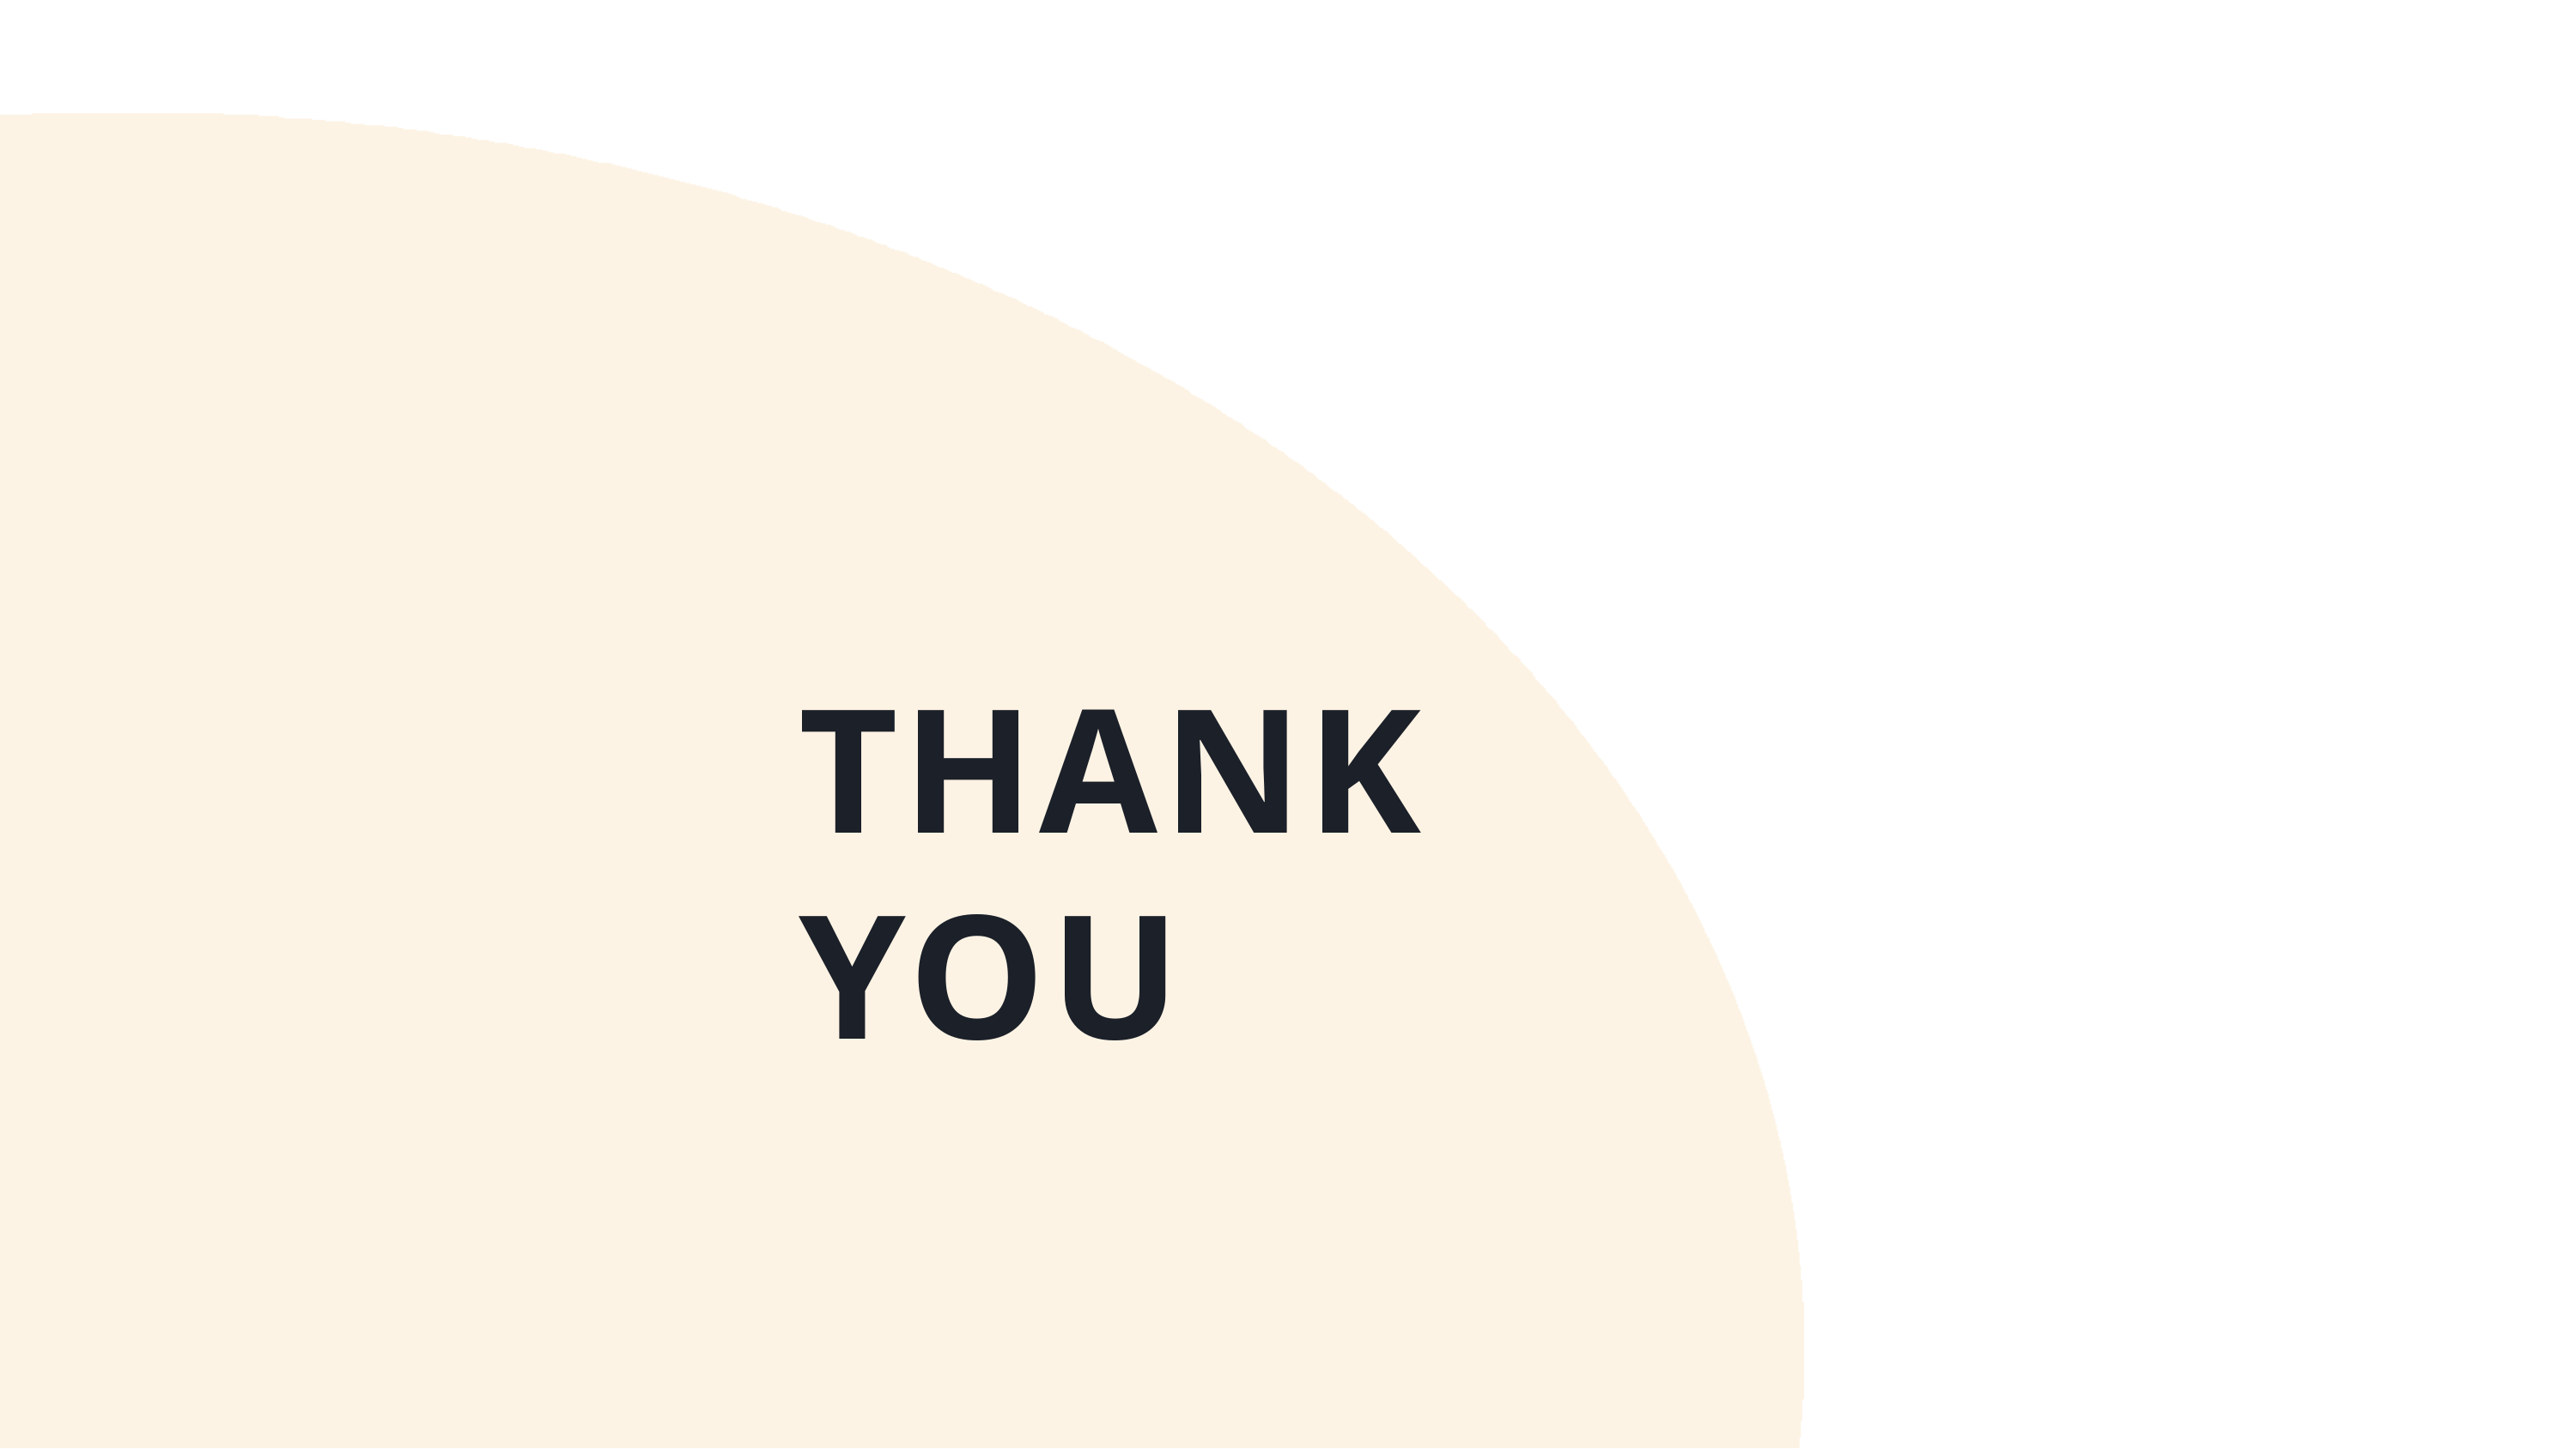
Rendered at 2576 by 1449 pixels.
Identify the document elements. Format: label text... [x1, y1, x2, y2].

title THANK YOU [797, 659, 1779, 1074]
picture [0, 113, 1804, 1448]
